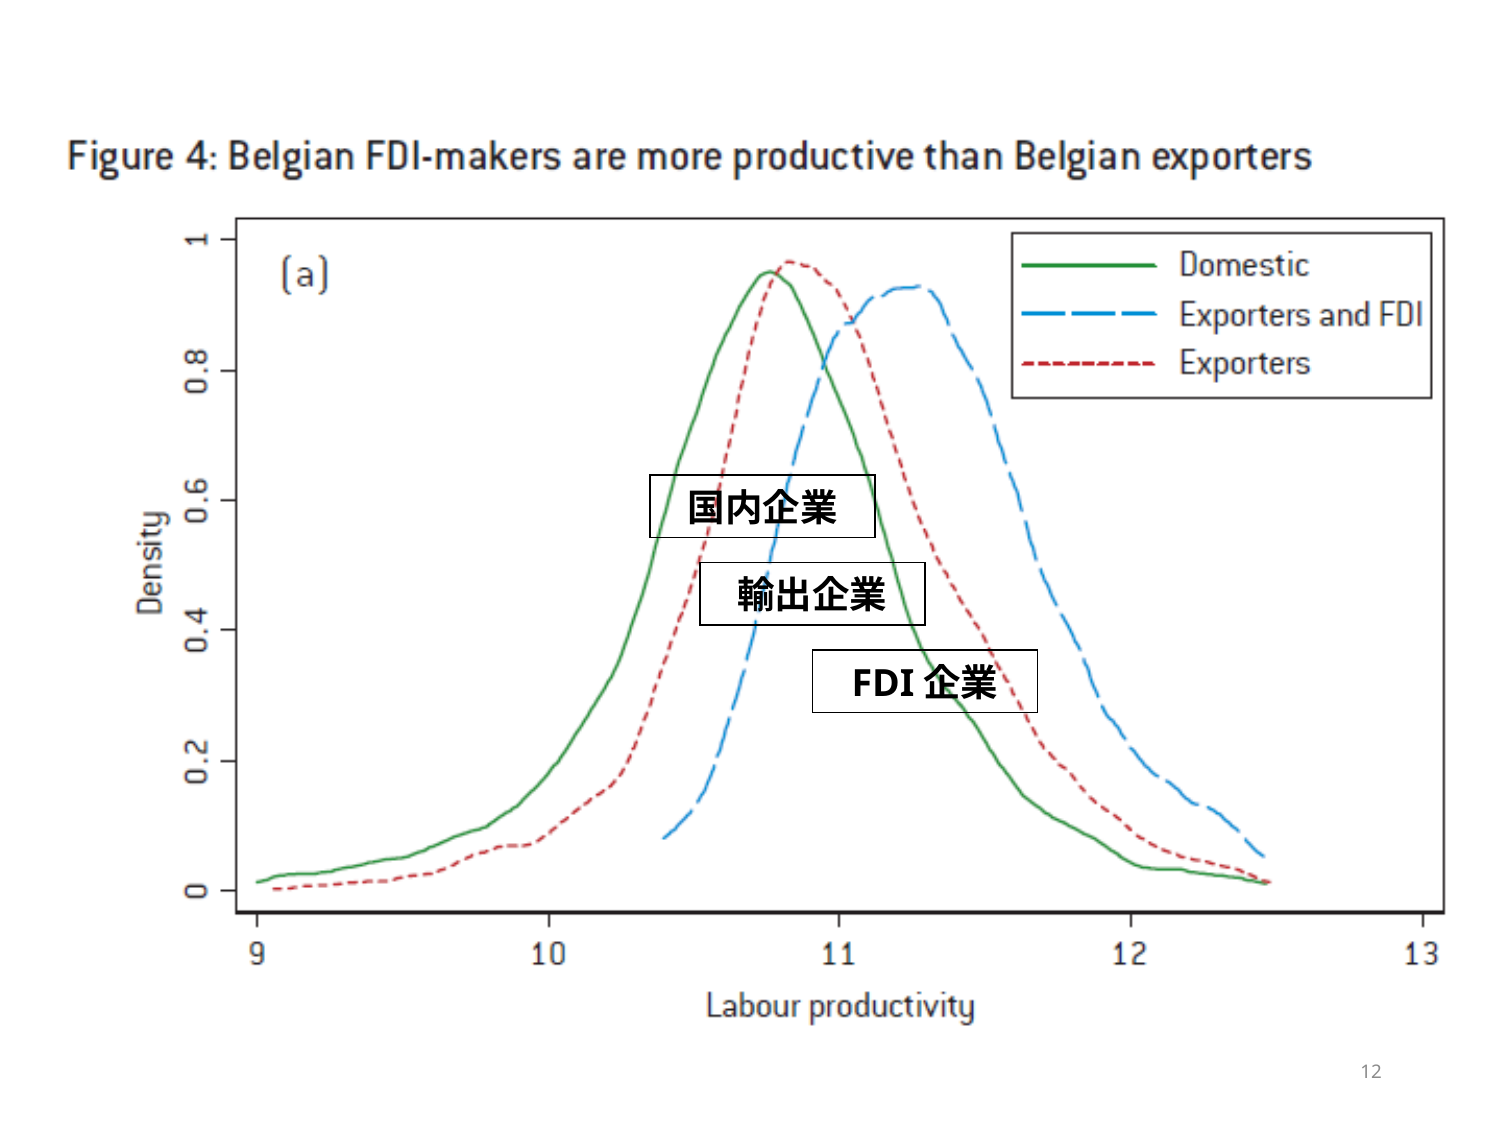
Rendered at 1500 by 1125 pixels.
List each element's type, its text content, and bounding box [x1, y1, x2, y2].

picture [0, 99, 1481, 1030]
slide_number 12 [1059, 1042, 1397, 1103]
